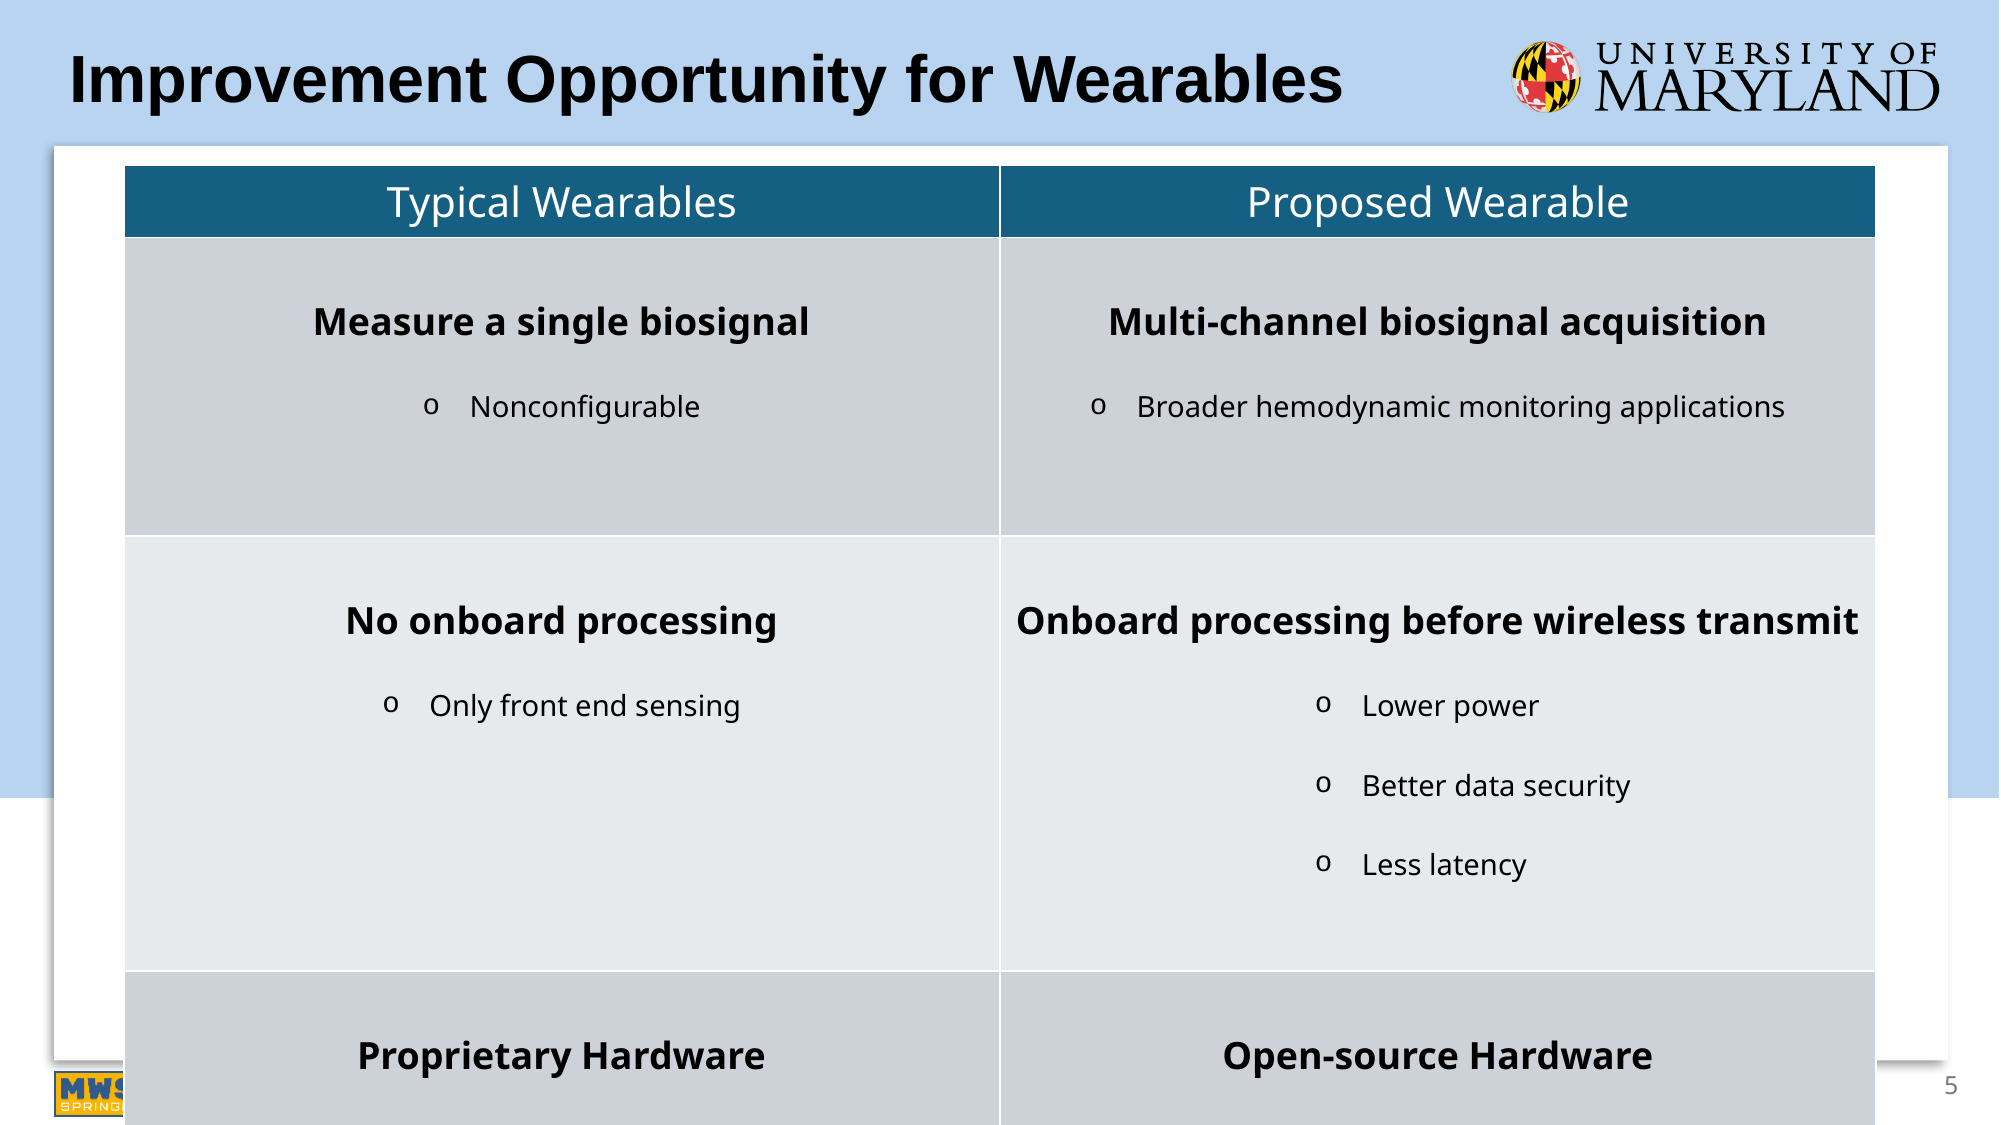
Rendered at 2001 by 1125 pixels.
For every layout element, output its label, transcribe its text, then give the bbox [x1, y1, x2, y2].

table_cell Multi-channel biosignal acquisition Broader hemodynamic monitoring applications [1001, 238, 1875, 535]
slide_number 5 [1877, 1056, 1974, 1117]
table_cell No onboard processing Only front end sensing [125, 537, 999, 970]
table_header Proposed Wearable [1001, 166, 1875, 237]
picture [54, 1071, 123, 1117]
table_cell Onboard processing before wireless transmit Lower power Better data security Less latency [1001, 537, 1875, 970]
picture [1780, 37, 1946, 119]
table_cell Proprietary Hardware [125, 972, 999, 1125]
title Improvement Opportunity for Wearables [54, 15, 1780, 146]
table_cell Measure a single biosignal Nonconfigurable [125, 238, 999, 535]
table_cell Open-source Hardware [1001, 972, 1875, 1125]
table_header Typical Wearables [125, 166, 999, 237]
